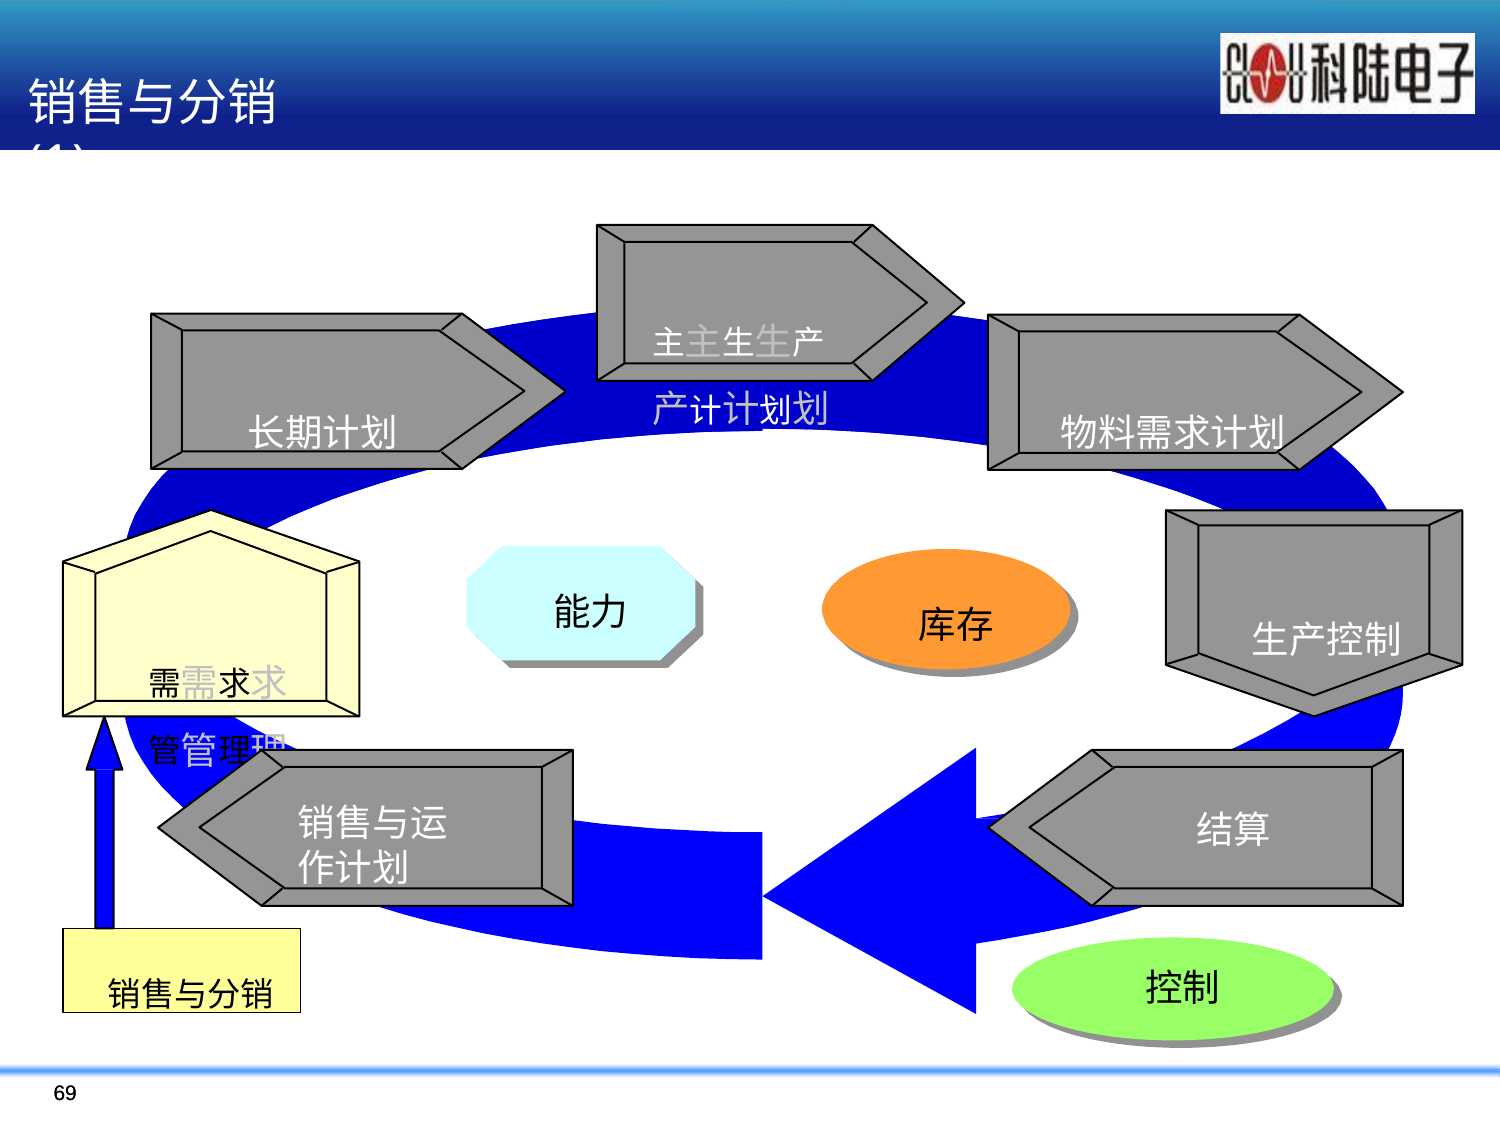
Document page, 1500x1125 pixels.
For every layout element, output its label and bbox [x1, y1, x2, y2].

slide_number [49, 1079, 82, 1108]
text_box [1220, 33, 1475, 114]
text_box [0, 1064, 1500, 1078]
text_box [1011, 937, 1343, 1048]
picture [0, 0, 1500, 150]
text_box [62, 224, 1463, 1014]
title [25, 68, 343, 259]
